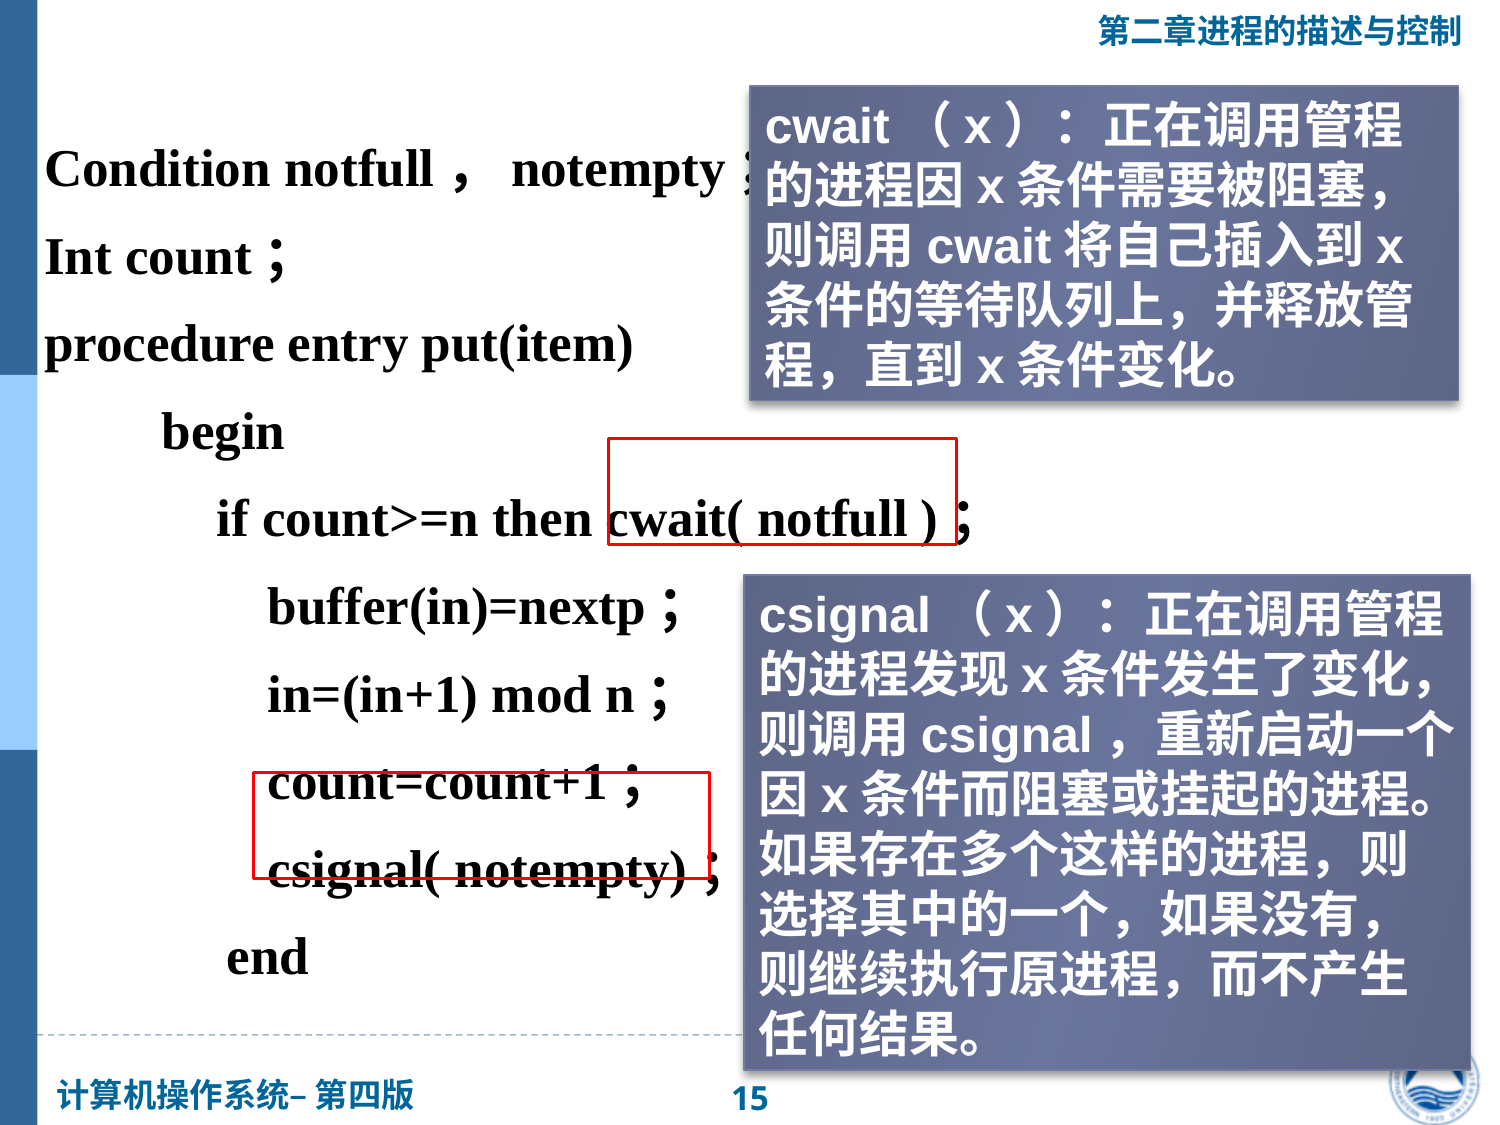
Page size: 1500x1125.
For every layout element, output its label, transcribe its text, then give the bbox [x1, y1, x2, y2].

text_box cwait（x）：正在调用管程的进程因x条件需要被阻塞，则调用cwait将自己插入到x条件的等待队列上，并释放管程，直到x条件变化。 [749, 85, 1459, 401]
list Condition notfull，notempty； Int count； procedure entry put(item) begin if count>=n then cwait( notfull )； buffer(in)=nextp； in=(in+1) mod n； count=count+1； csignal( notempty)； end [29, 113, 1459, 1000]
picture [1382, 1033, 1482, 1125]
text_box csignal（x）：正在调用管程的进程发现x条件发生了变化，则调用csignal，重新启动一个因x条件而阻塞或挂起的进程。如果存在多个这样的进程，则选择其中的一个，如果没有，则继续执行原进程，而不产生任何结果。 [743, 574, 1471, 1071]
text_box [607, 437, 958, 546]
text_box [252, 771, 711, 880]
